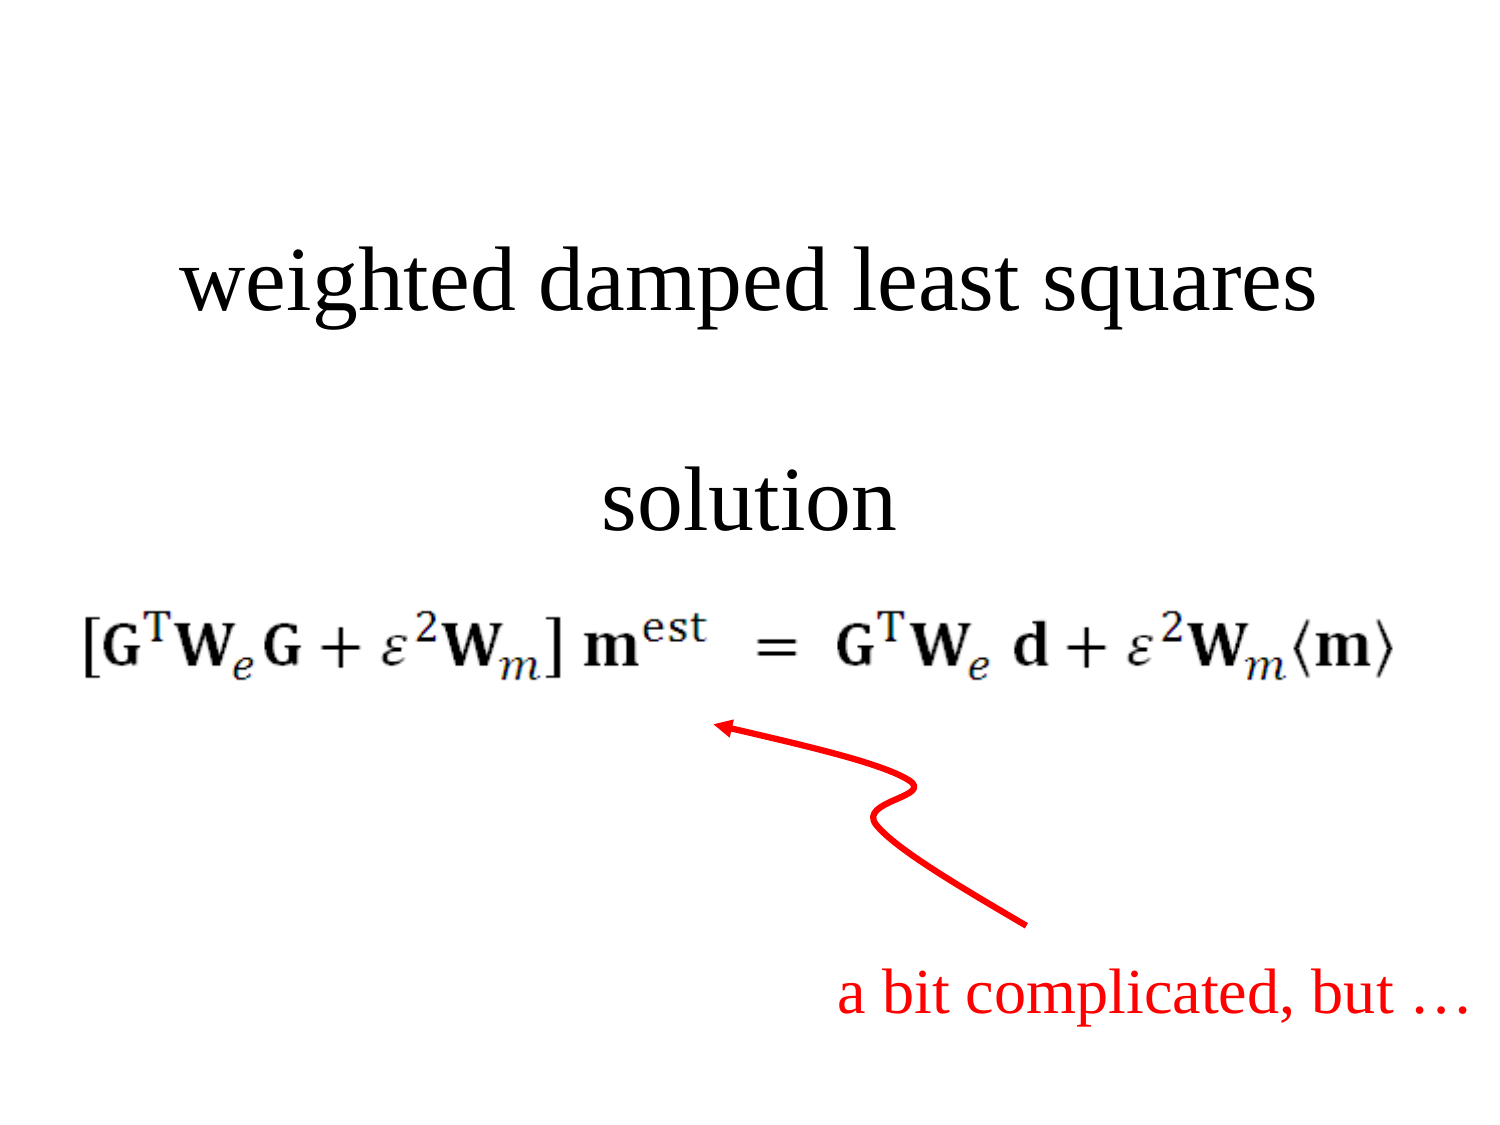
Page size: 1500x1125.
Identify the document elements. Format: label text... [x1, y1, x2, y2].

title weighted damped least squares solution [75, 187, 1425, 535]
text_box [787, 772, 1025, 924]
picture [49, 537, 1433, 763]
text_box a bit complicated, but … [812, 924, 1500, 1050]
